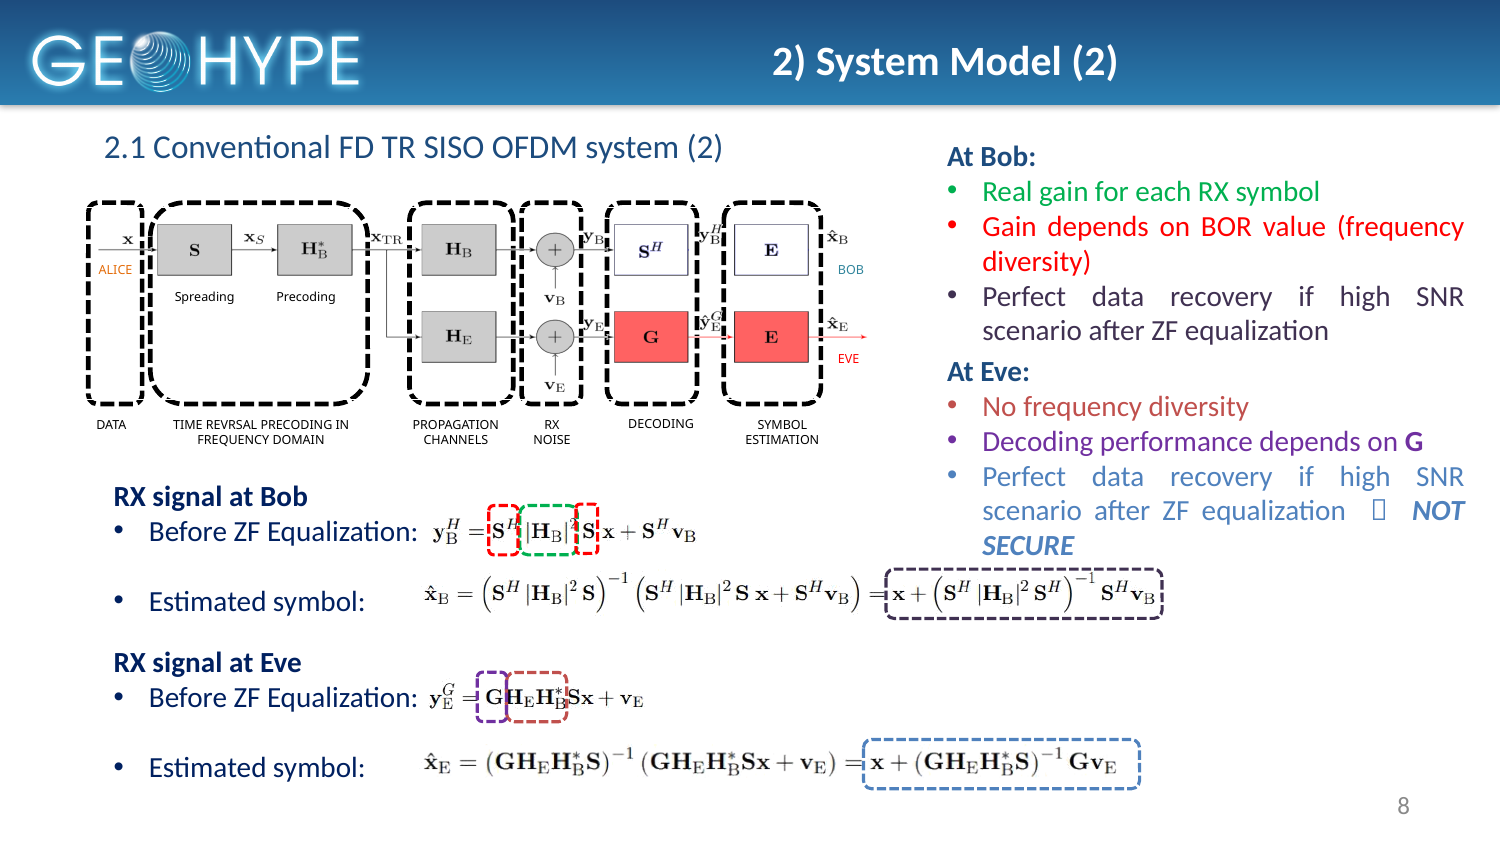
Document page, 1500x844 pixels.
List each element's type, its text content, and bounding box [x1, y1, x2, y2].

picture [418, 677, 653, 717]
picture [17, 3, 389, 111]
text_box [522, 200, 580, 205]
text_box RX NOISE [517, 409, 586, 454]
picture [422, 503, 703, 554]
text_box [475, 670, 509, 676]
picture [418, 744, 1122, 785]
text_box [614, 200, 694, 205]
text_box [415, 200, 509, 205]
picture [83, 206, 875, 400]
text_box [166, 200, 347, 205]
title 2) System Model (2) [411, 13, 1480, 105]
text_box [88, 200, 142, 205]
text_box [730, 200, 813, 205]
text_box DATA [81, 409, 151, 440]
text_box RX signal at Bob Before ZF Equalization: Estimated symbol: [98, 469, 720, 625]
text_box SYMBOL ESTIMATION [728, 409, 837, 454]
text_box TIME REVRSAL PRECODING IN FREQUENCY DOMAIN [154, 409, 369, 454]
text_box [1073, 781, 1424, 827]
text_box [506, 670, 566, 676]
text_box At Bob: Real gain for each RX symbol Gain depends on BOR value (frequency diversity) Perfect data recovery if high SNR scenario after ZF equalization [932, 129, 1480, 344]
text_box 2.1 Conventional FD TR SISO OFDM system (2) [89, 118, 755, 181]
text_box [863, 737, 1142, 781]
text_box RX signal at Eve Before ZF Equalization: Estimated symbol: [98, 636, 720, 791]
text_box At Eve: No frequency diversity Decoding performance depends on G Perfect data recovery if high SNR scenario after ZF equalization  NOT SECURE [932, 344, 1480, 604]
text_box PROPAGATION CHANNELS [389, 409, 517, 454]
picture [411, 568, 1163, 618]
text_box DECODING [607, 409, 715, 439]
